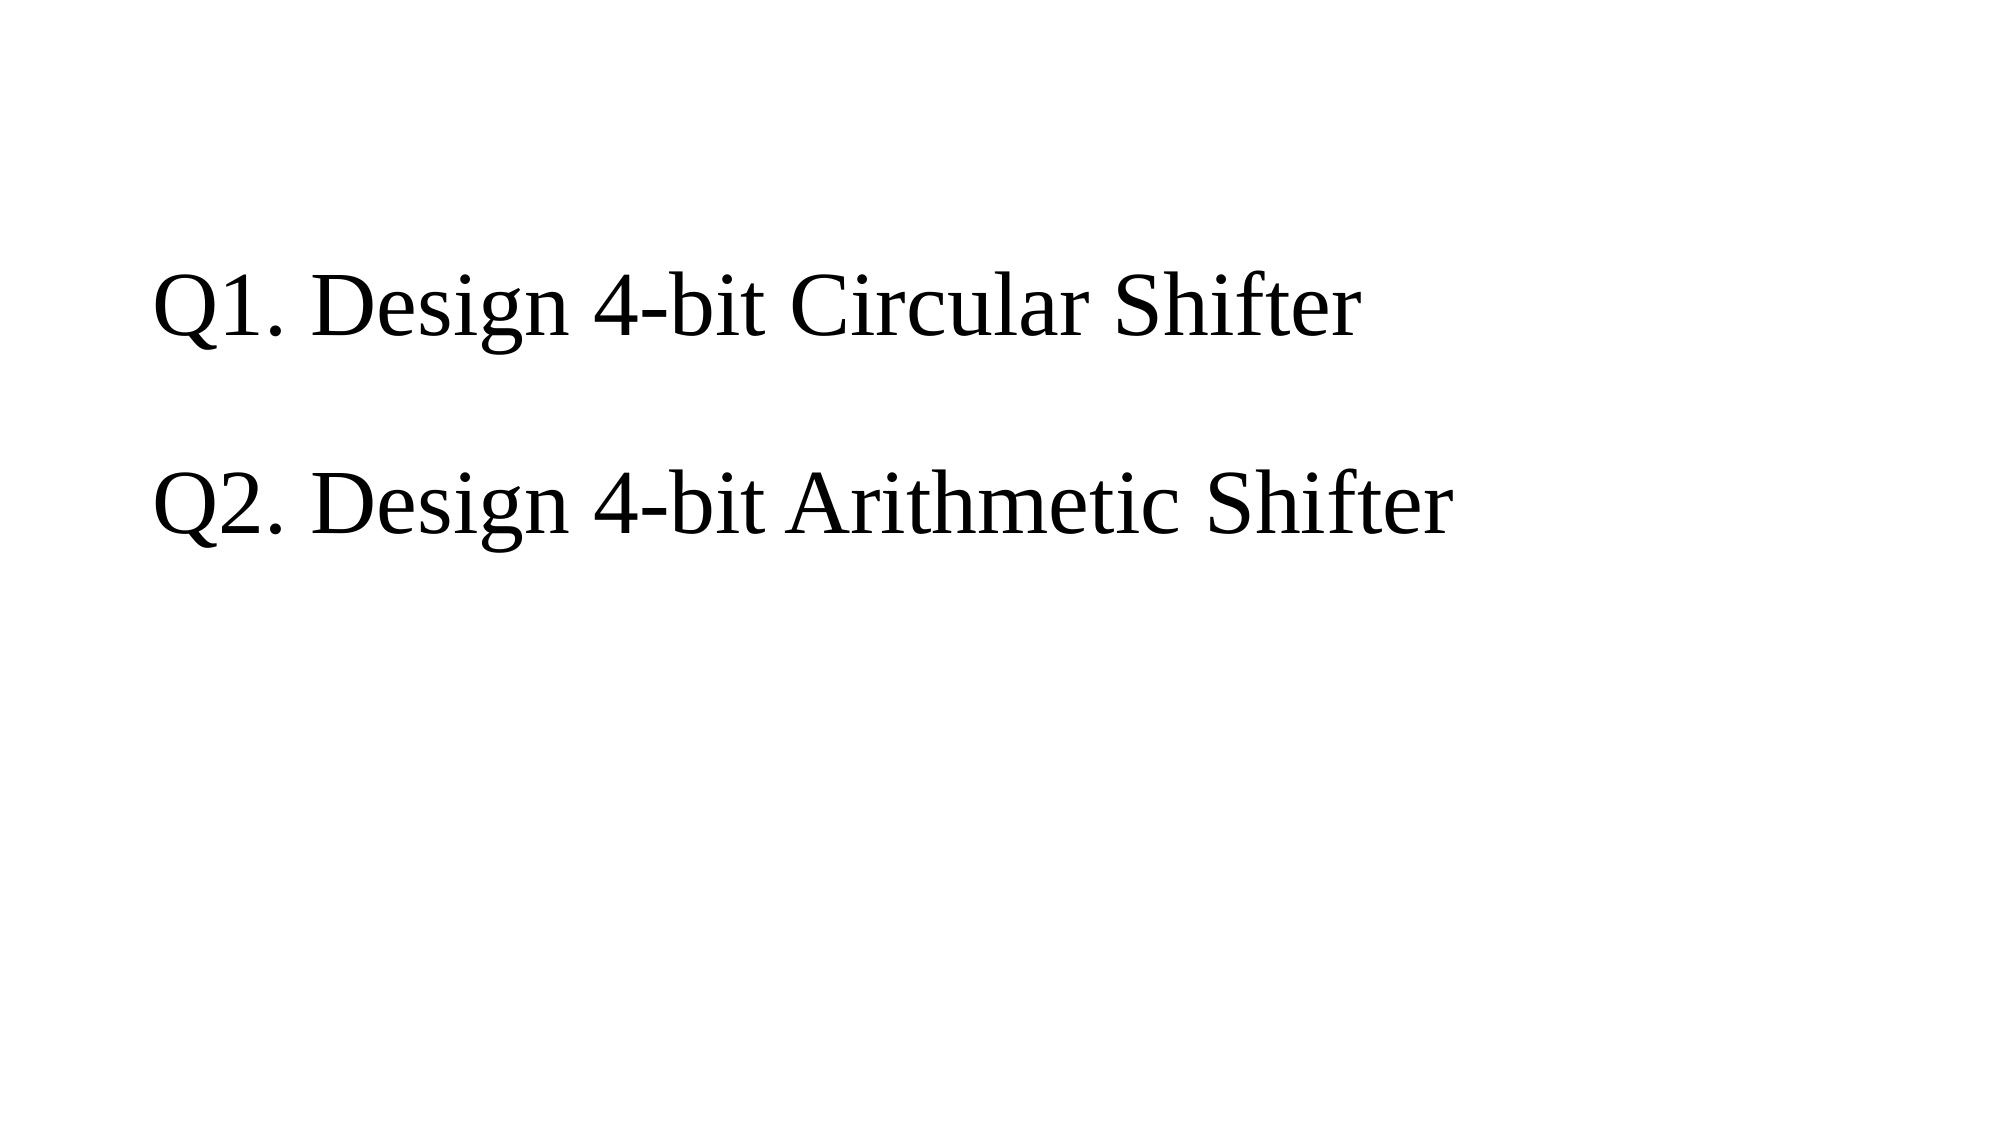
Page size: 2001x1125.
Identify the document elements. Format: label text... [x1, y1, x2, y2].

text_box Q1. Design 4-bit Circular Shifter Q2. Design 4-bit Arithmetic Shifter [137, 198, 1863, 611]
